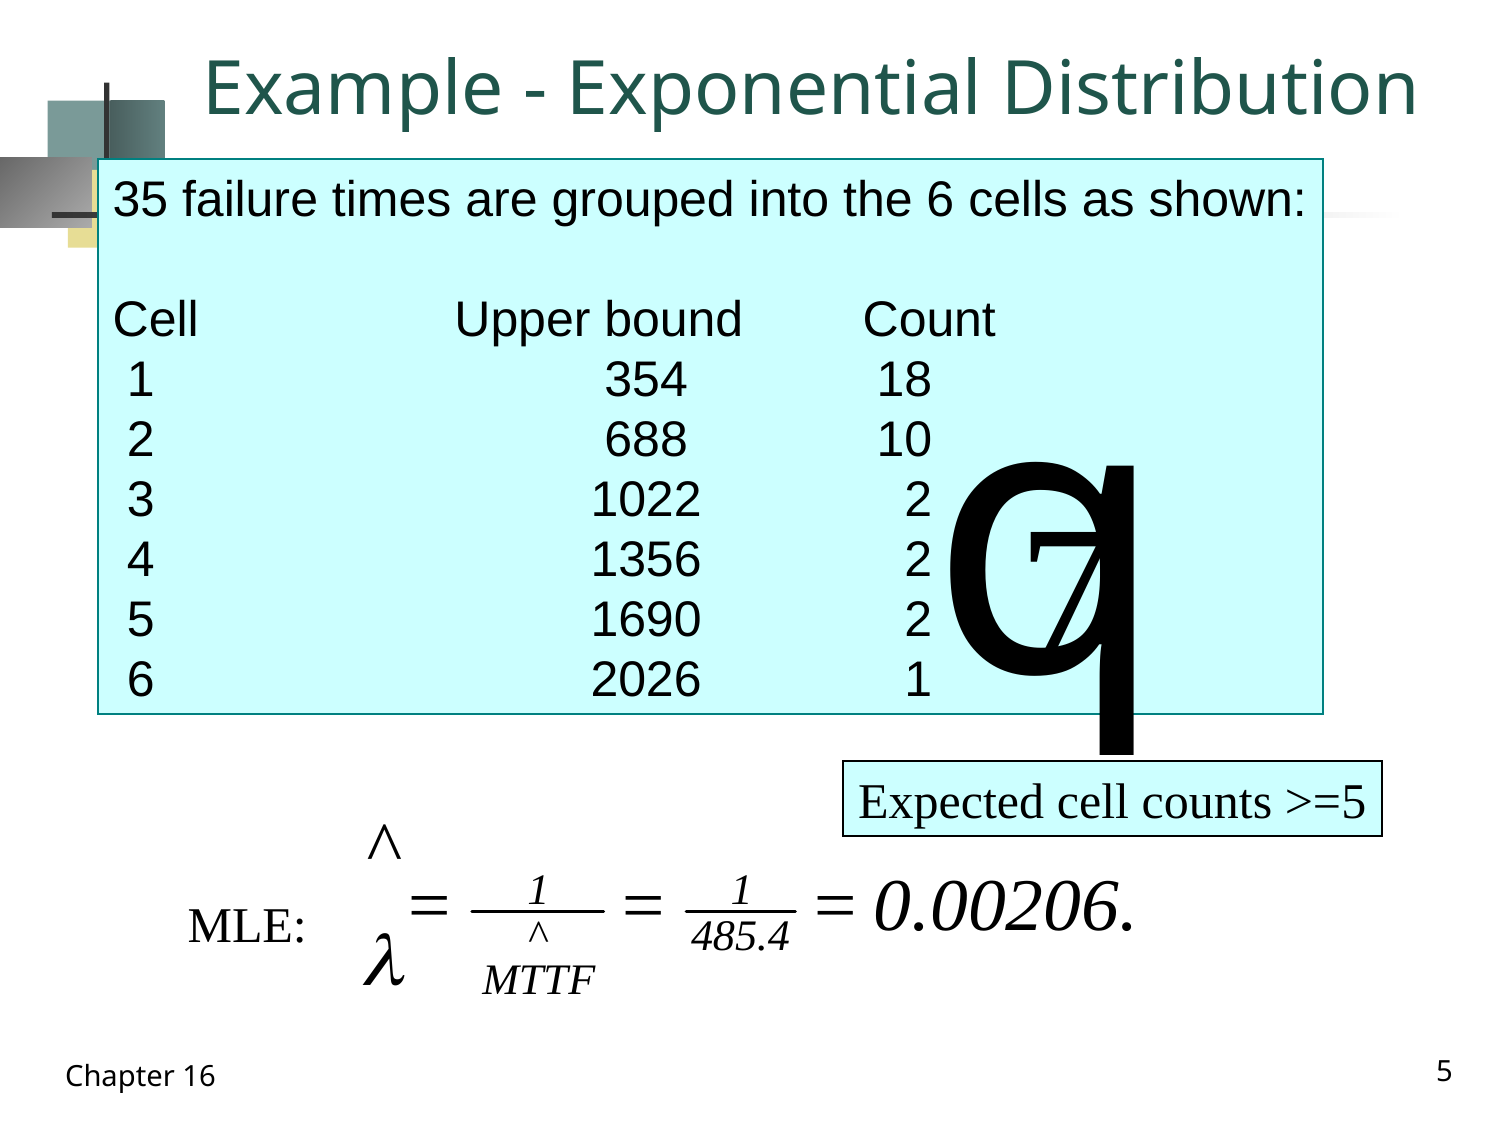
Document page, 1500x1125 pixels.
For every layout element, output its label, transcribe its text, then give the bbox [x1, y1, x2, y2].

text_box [824, 449, 1383, 839]
text_box MLE: [172, 884, 323, 960]
title Example - Exponential Distribution [187, 37, 1450, 138]
text_box 35 failure times are grouped into the 6 cells as shown: Cell Upper bound Count 1 354 18 2 688 10 3 1022 2 4 1356 2 5 1690 2 6 2026 1 [97, 158, 1324, 714]
slide_number Chapter 16 [49, 1024, 363, 1101]
slide_number 5 [1154, 1023, 1468, 1100]
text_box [349, 799, 1145, 1024]
